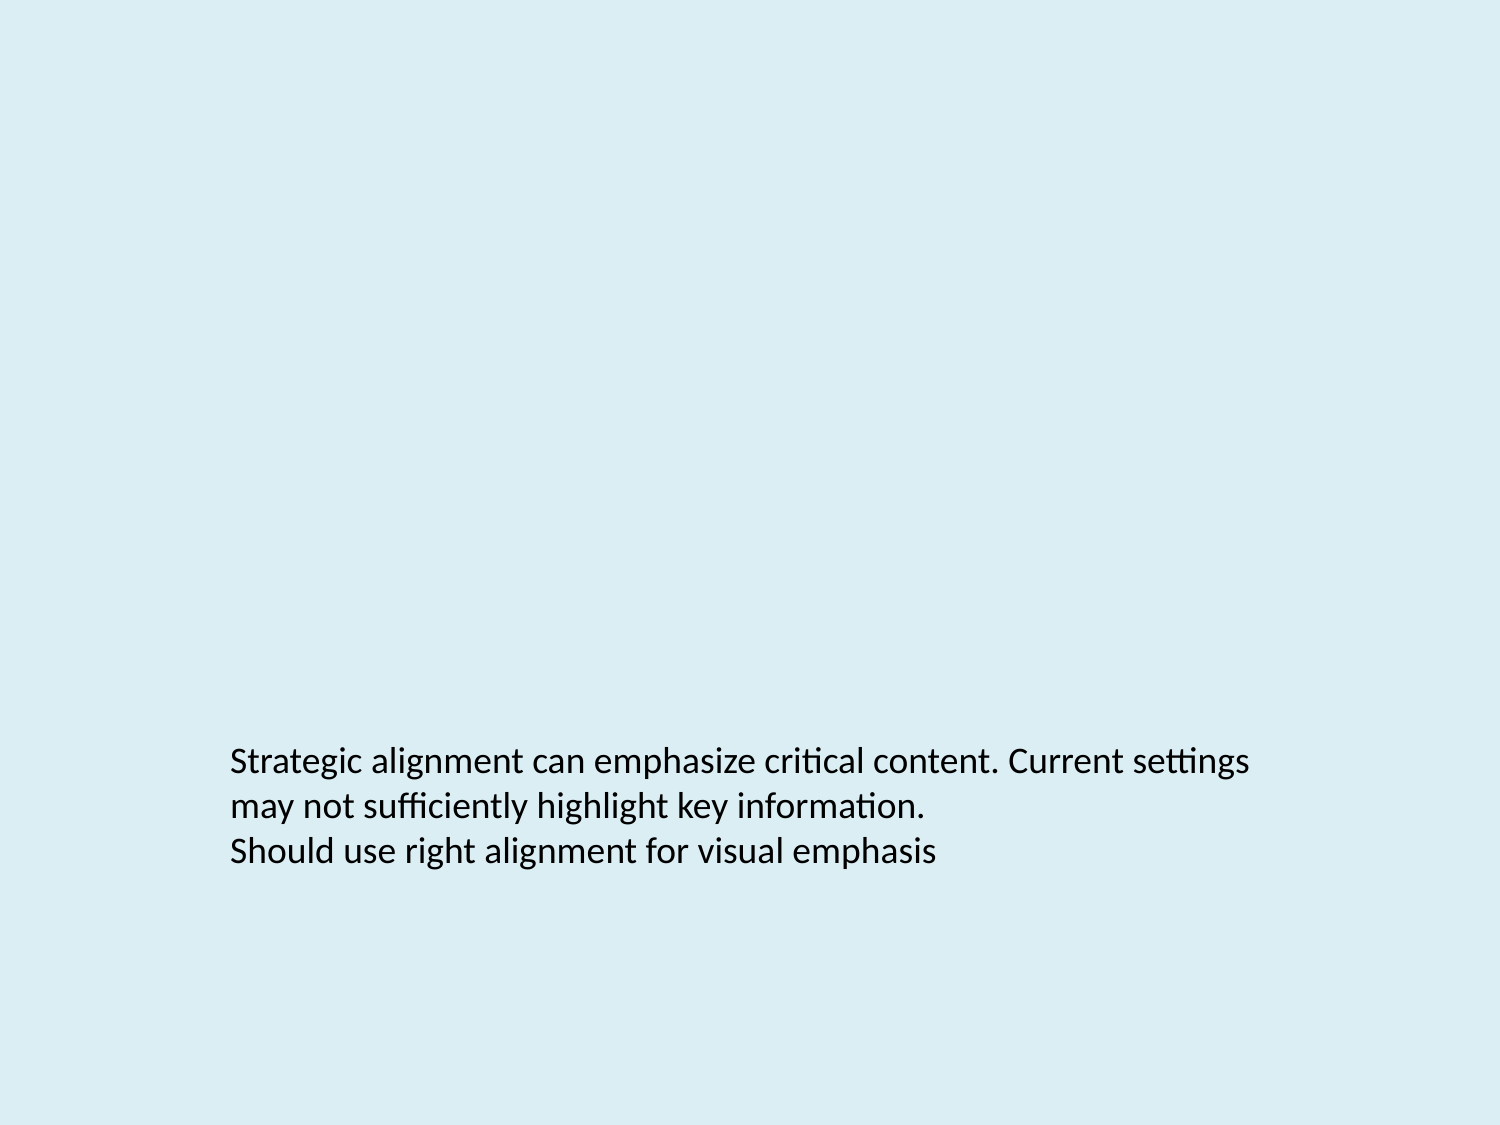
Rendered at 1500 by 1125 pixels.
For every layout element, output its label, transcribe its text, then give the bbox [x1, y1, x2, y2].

text_box Strategic alignment can emphasize critical content. Current settings may not sufficiently highlight key information. Should use right alignment for visual emphasis [215, 728, 1285, 879]
